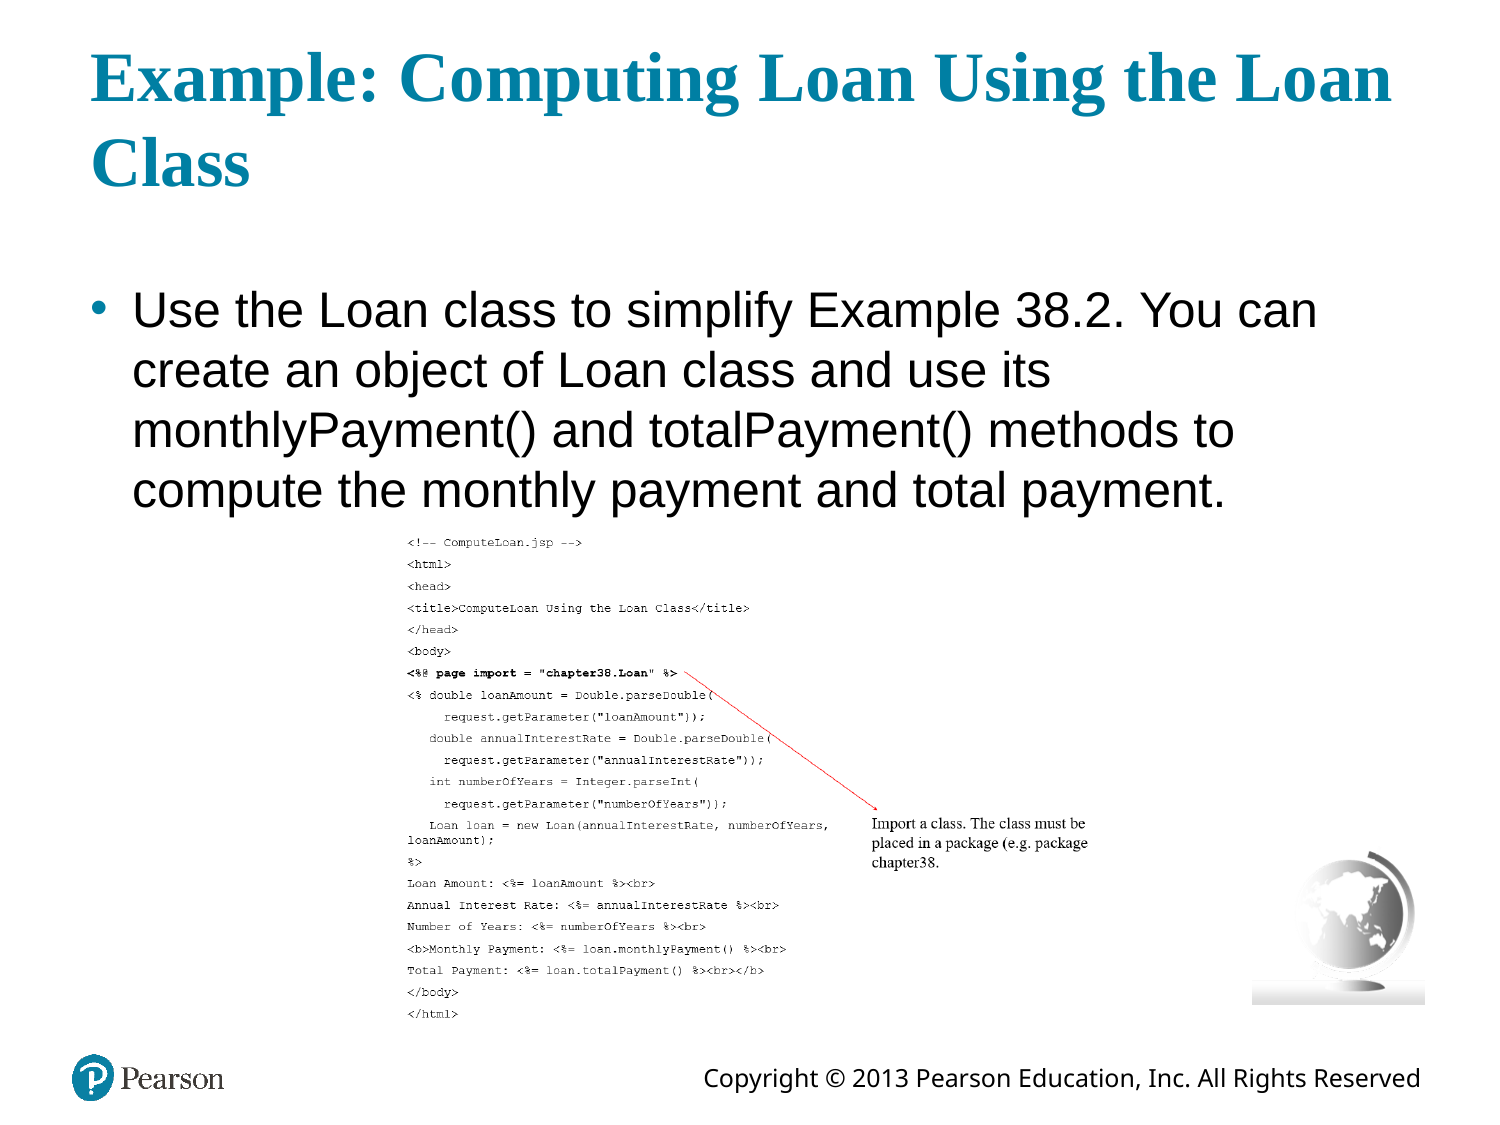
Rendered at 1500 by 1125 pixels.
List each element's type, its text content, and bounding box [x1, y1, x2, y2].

title Example: Computing Loan Using the Loan Class [75, 35, 1425, 216]
picture [1252, 846, 1425, 1005]
picture [99, 1054, 224, 1101]
picture [81, 1063, 106, 1088]
picture [400, 527, 1100, 1038]
picture [72, 1054, 88, 1070]
picture [72, 1088, 82, 1101]
list Use the Loan class to simplify Example 38.2. You can create an object of Loan class and use its monthlyPayment() and totalPayment() methods to compute the monthly payment and total payment. [75, 262, 1425, 525]
